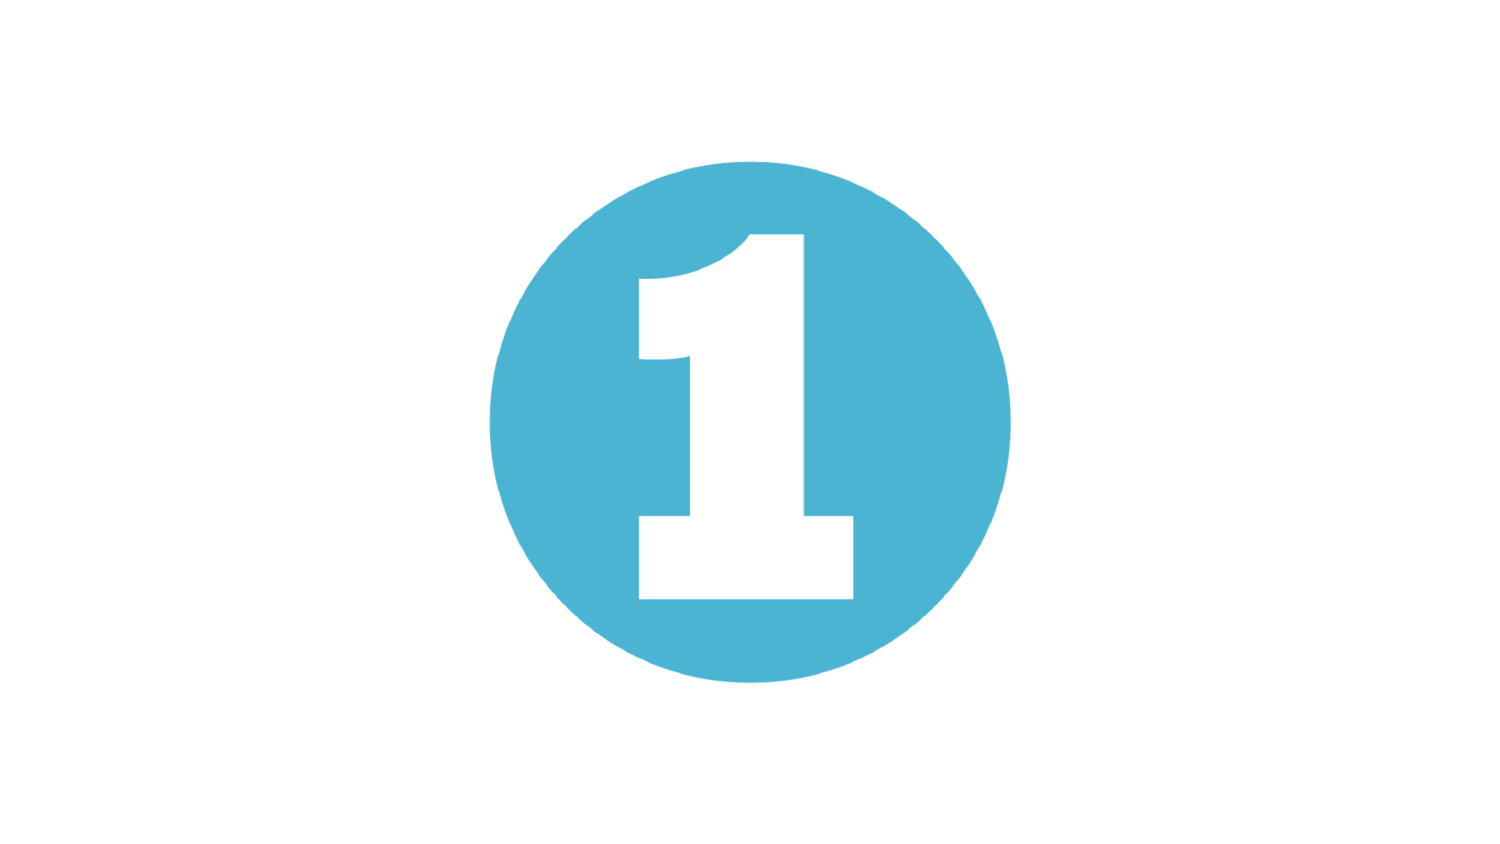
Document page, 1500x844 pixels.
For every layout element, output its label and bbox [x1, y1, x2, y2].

picture [488, 160, 1012, 684]
